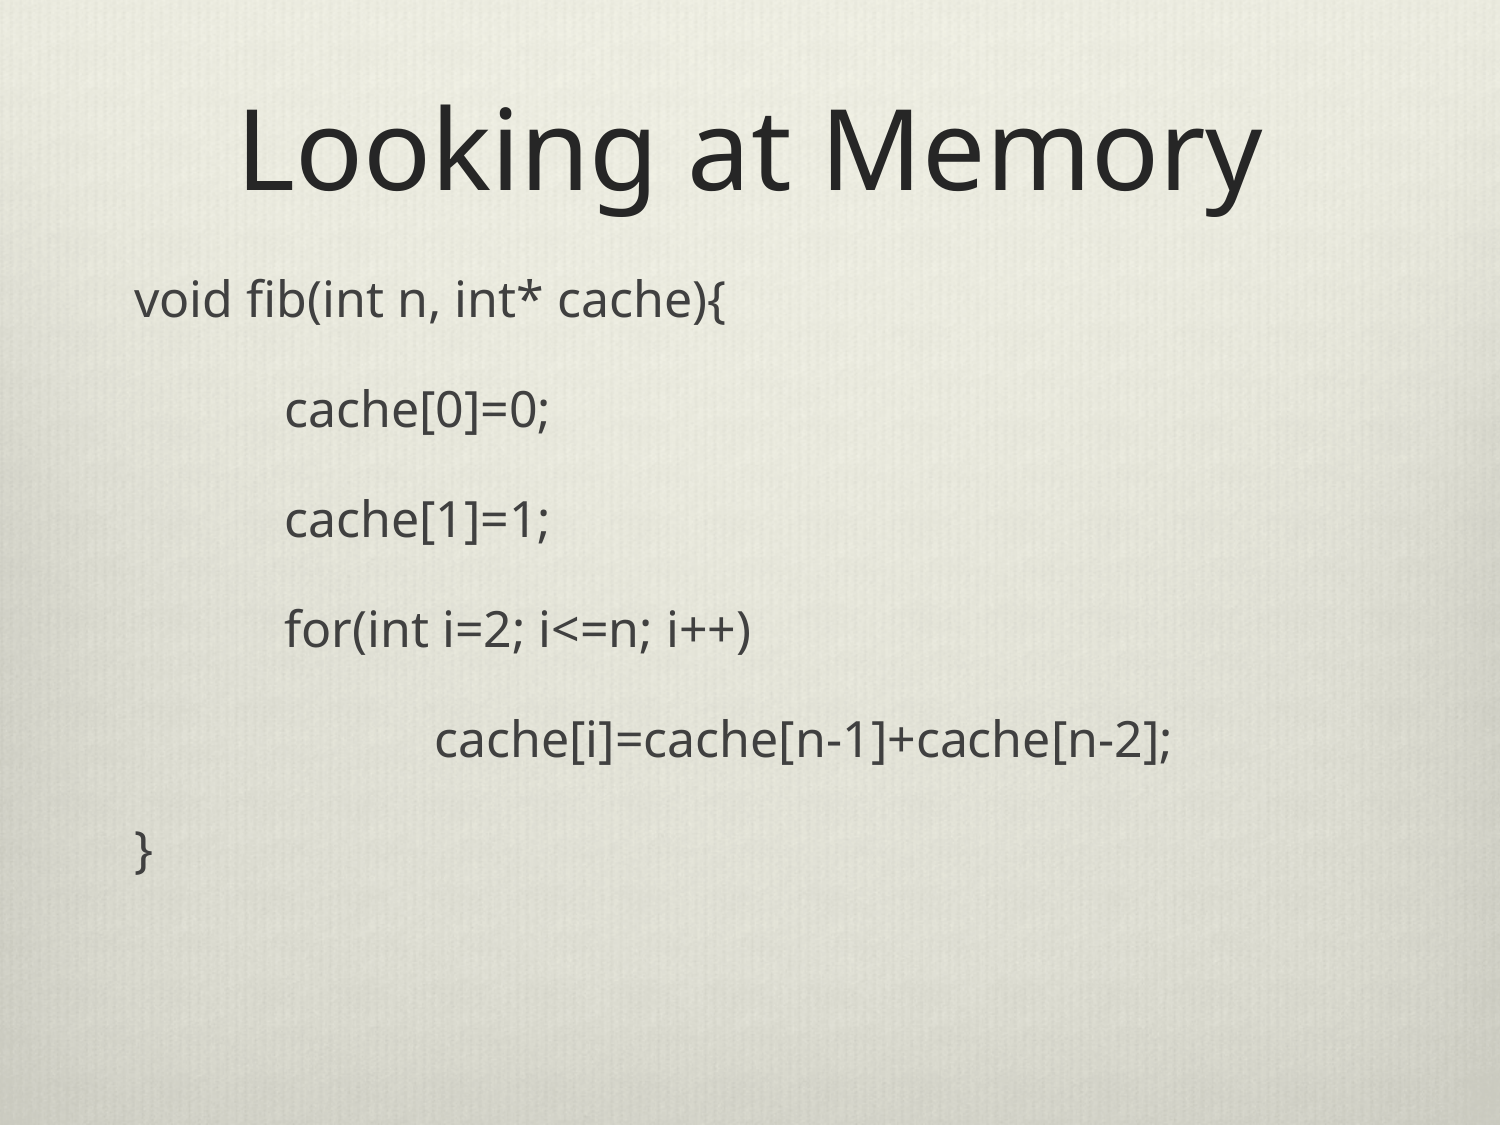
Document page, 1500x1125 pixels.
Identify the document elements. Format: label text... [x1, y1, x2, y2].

title Looking at Memory [119, 51, 1381, 240]
list void fib(int n, int* cache){ cache[0]=0; cache[1]=1; for(int i=2; i<=n; i++) cache[i]=cache[n-1]+cache[n-2]; } [119, 260, 1381, 1011]
